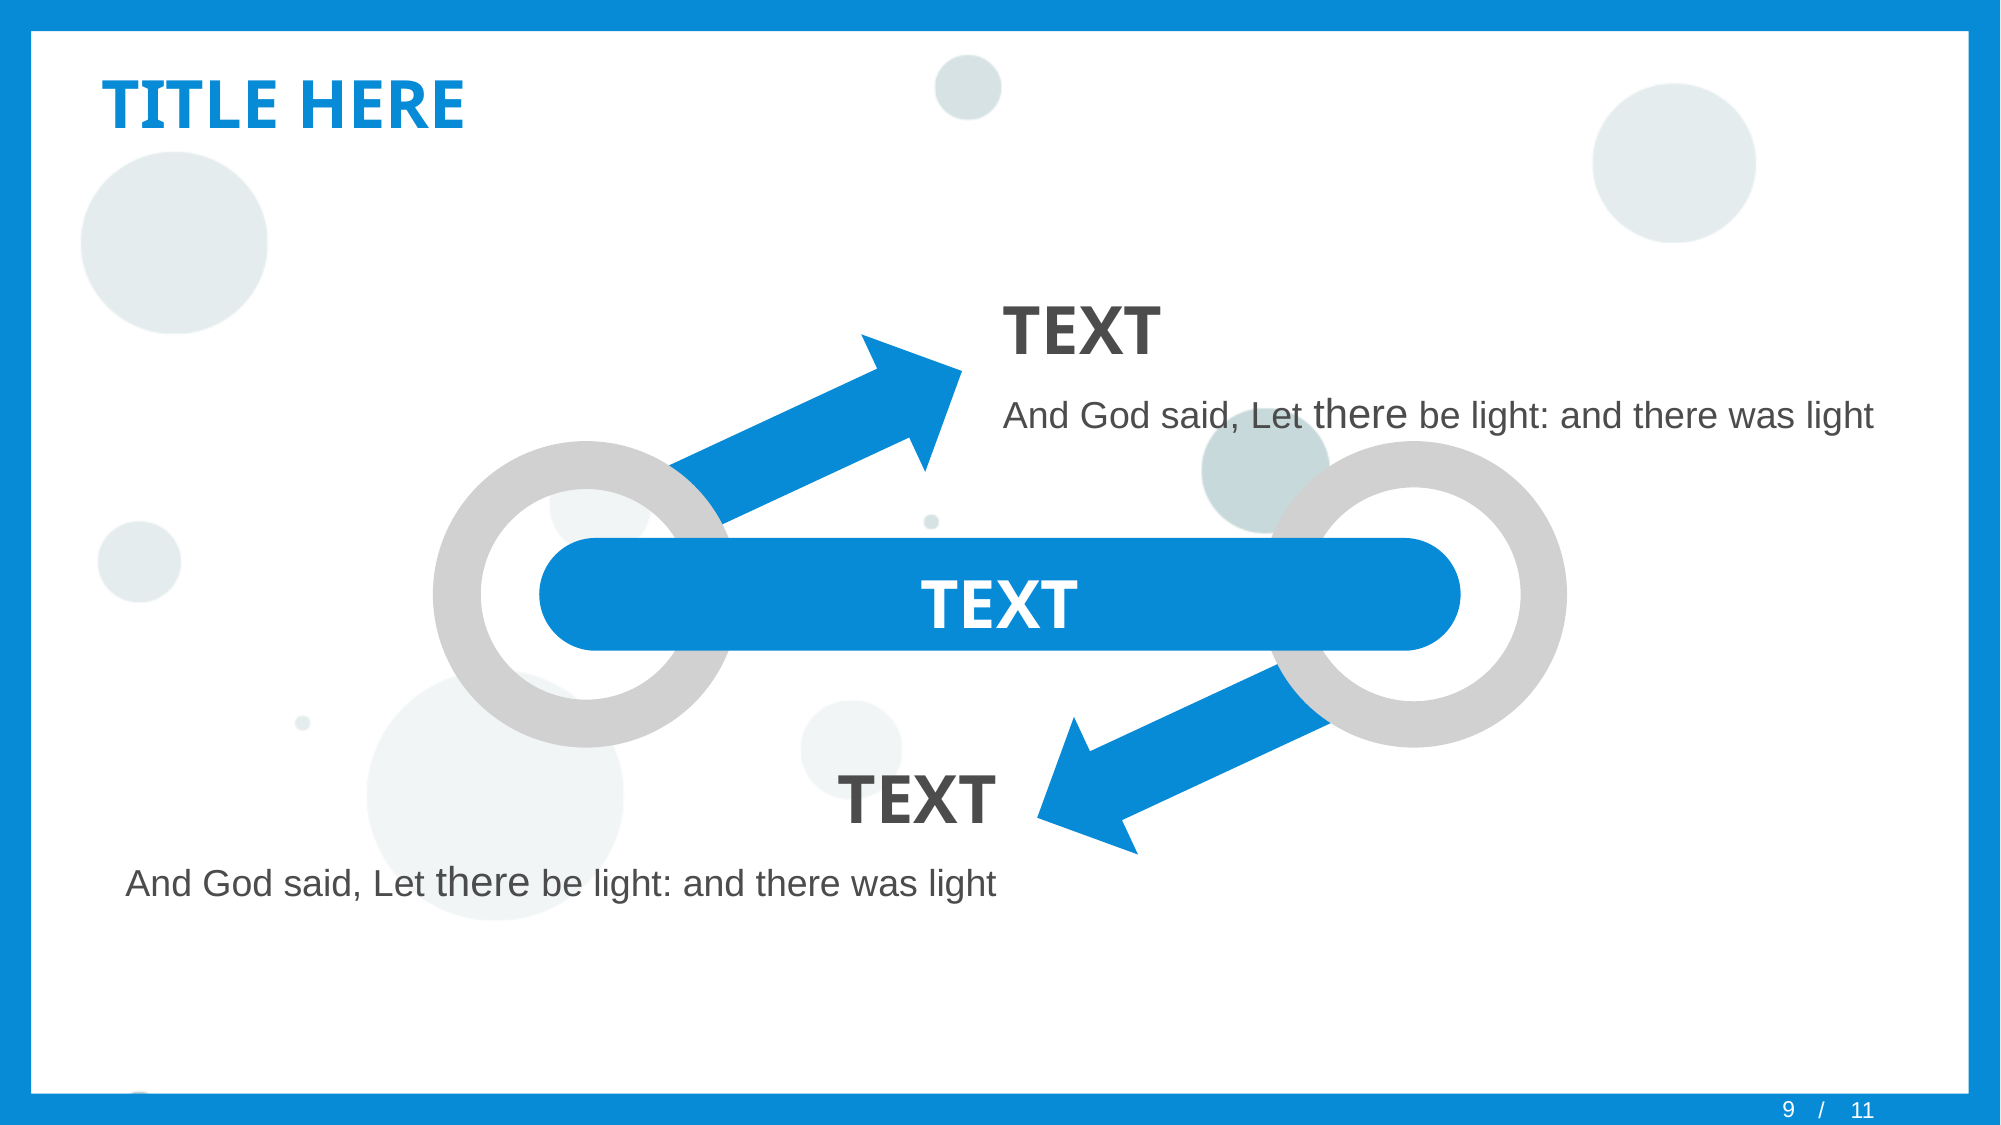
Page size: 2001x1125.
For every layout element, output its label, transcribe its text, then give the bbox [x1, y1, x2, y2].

text_box [1035, 663, 1330, 857]
slide_number 9 [1422, 1098, 1810, 1125]
text_box TEXT And God said, Let there be light: and there was light [86, 733, 1012, 913]
text_box [430, 438, 730, 733]
text_box TEXT [537, 535, 1463, 653]
text_box [670, 332, 964, 525]
picture [32, 32, 1968, 1093]
footer / 11 [1803, 1095, 2000, 1123]
text_box TEXT And God said, Let there be light: and there was light [988, 264, 1914, 444]
title TITLE HERE [86, 42, 1914, 161]
text_box [1269, 444, 1570, 750]
